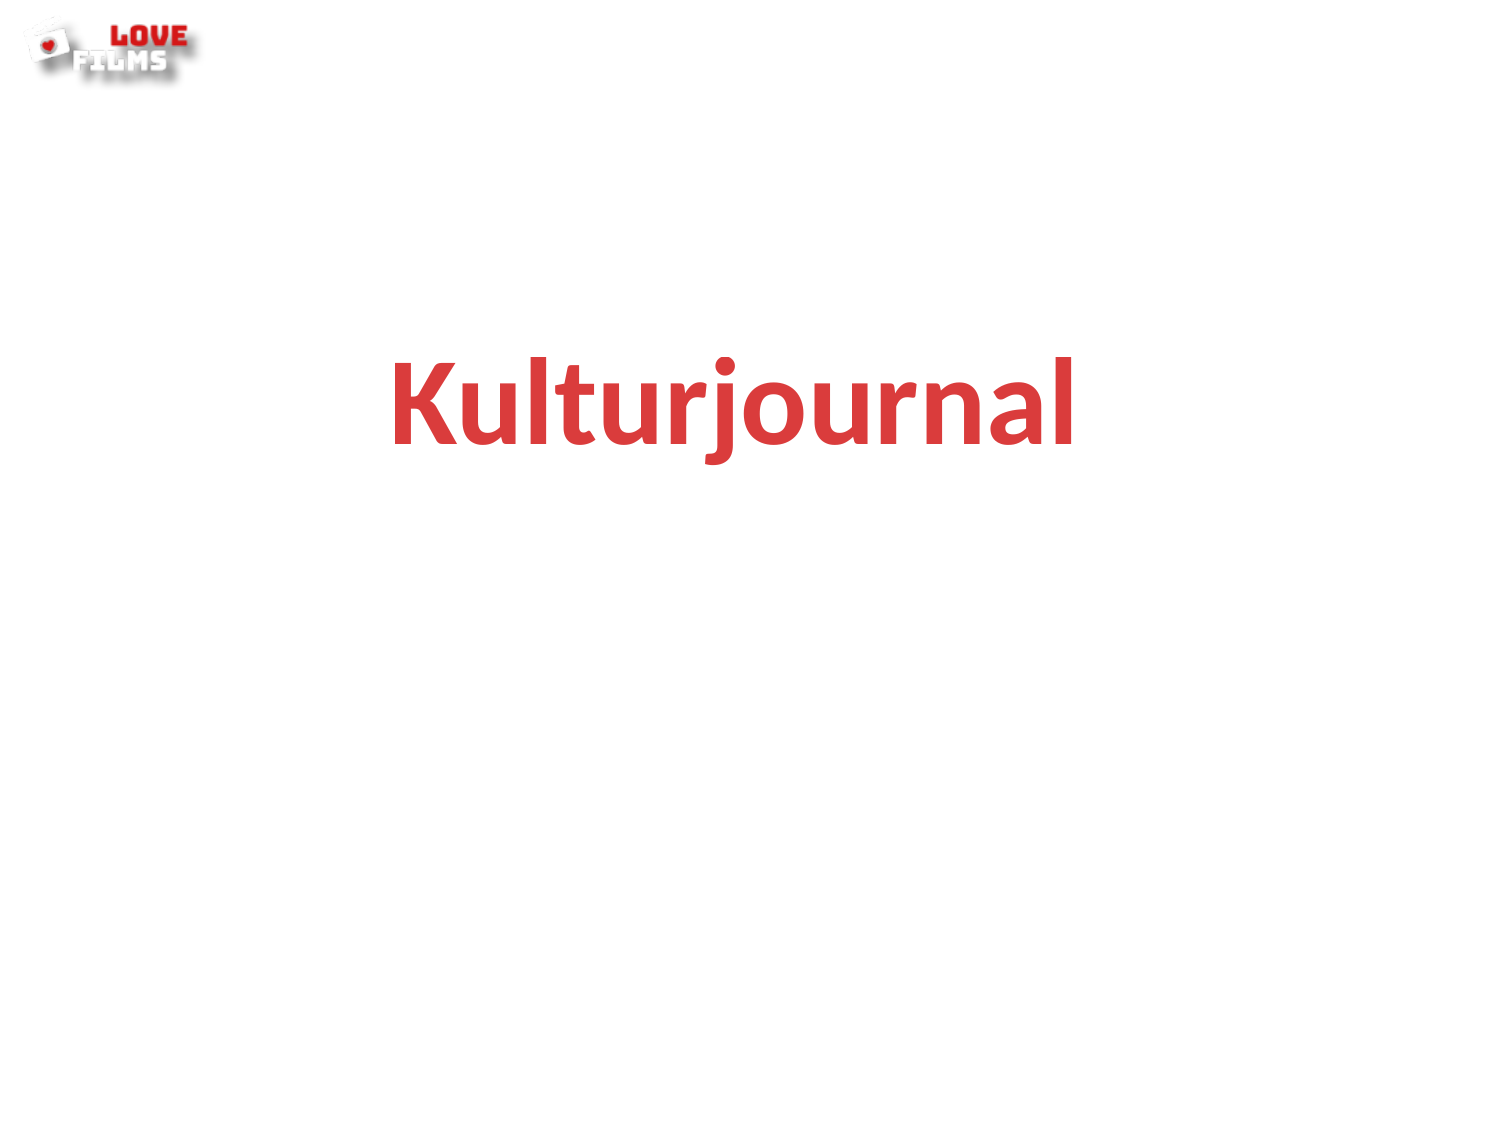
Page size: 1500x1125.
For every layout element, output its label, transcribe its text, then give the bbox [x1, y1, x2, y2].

picture [15, 15, 196, 73]
text_box Kulturjournal [265, 312, 1204, 523]
